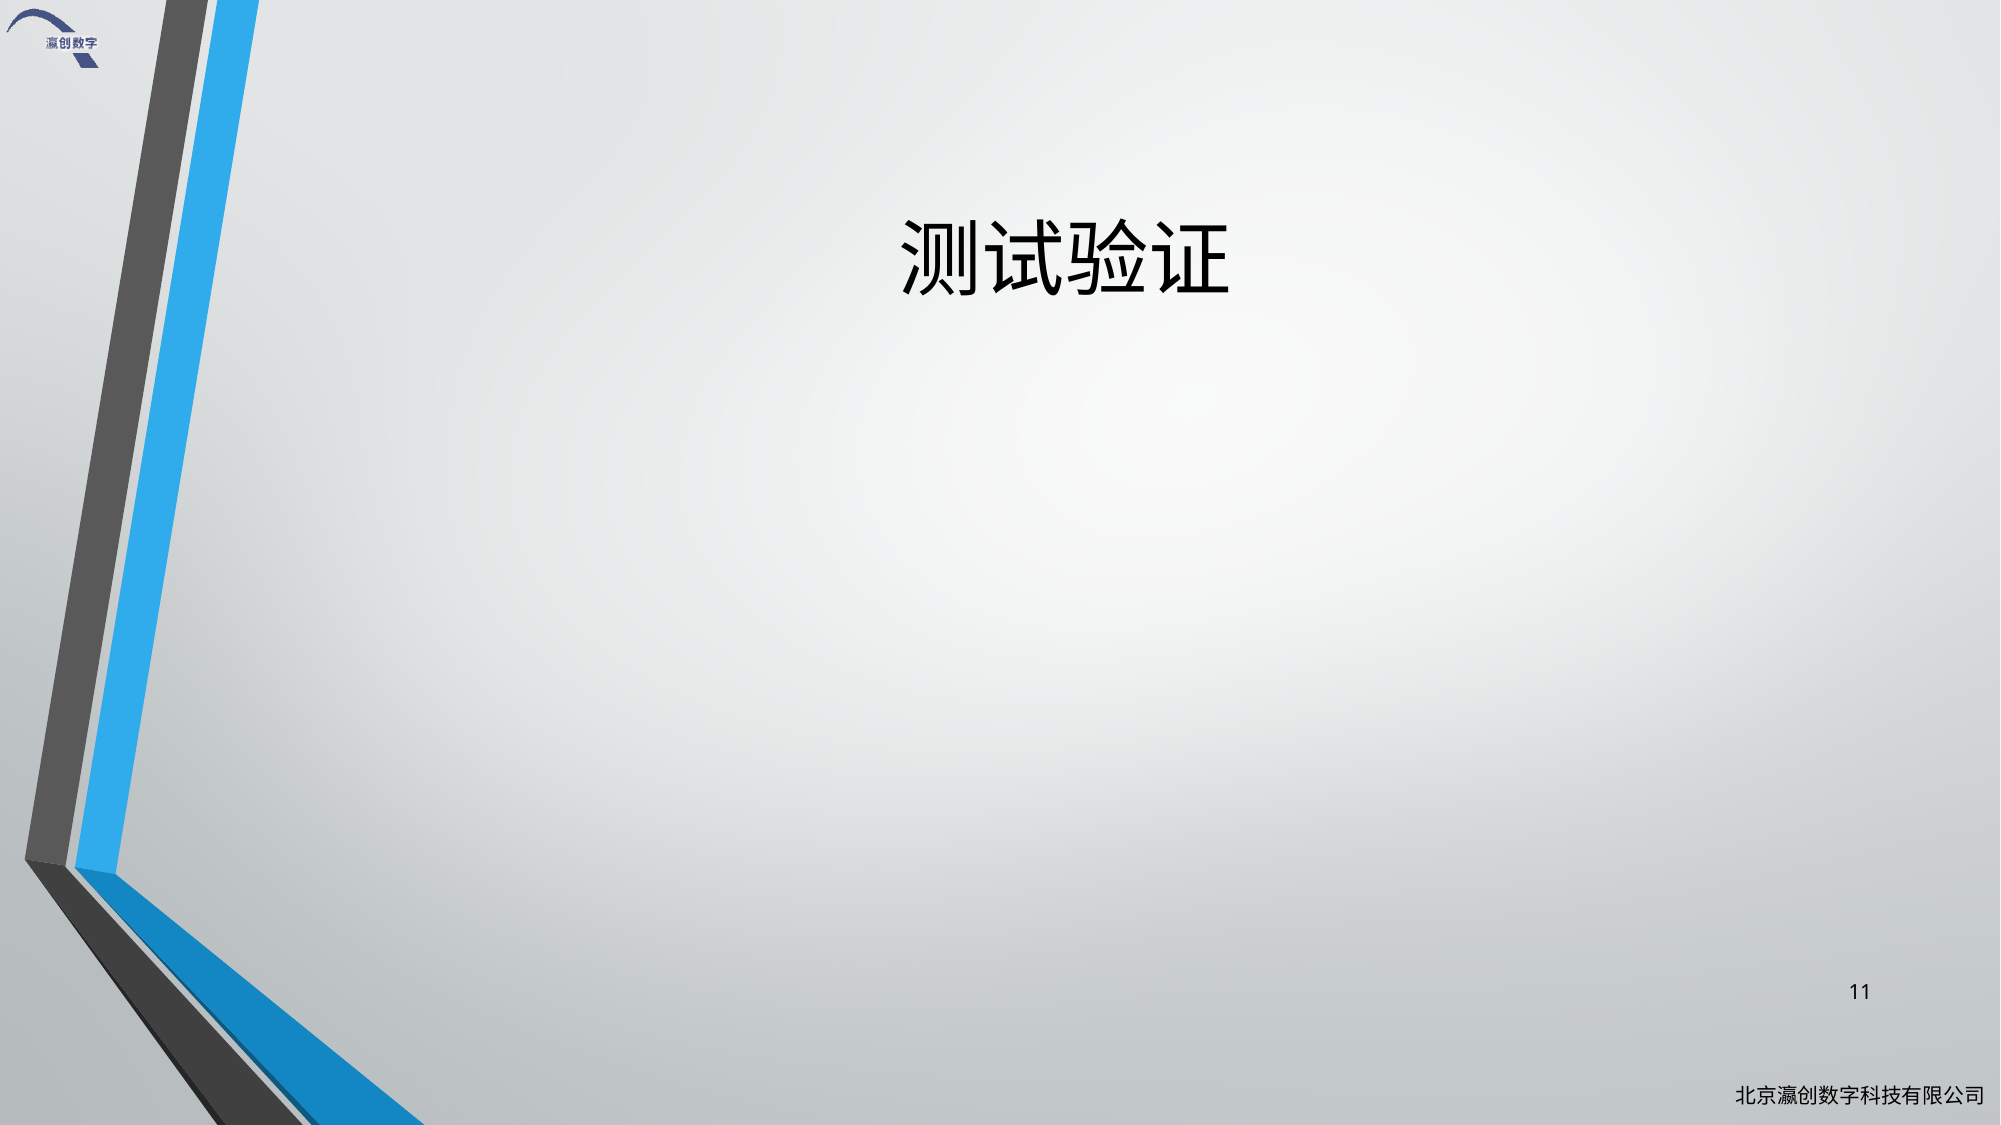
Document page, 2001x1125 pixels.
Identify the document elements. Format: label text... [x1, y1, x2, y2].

title 测试验证 [243, 112, 1887, 400]
slide_number 11 [1796, 962, 1887, 1023]
picture [0, 0, 101, 79]
